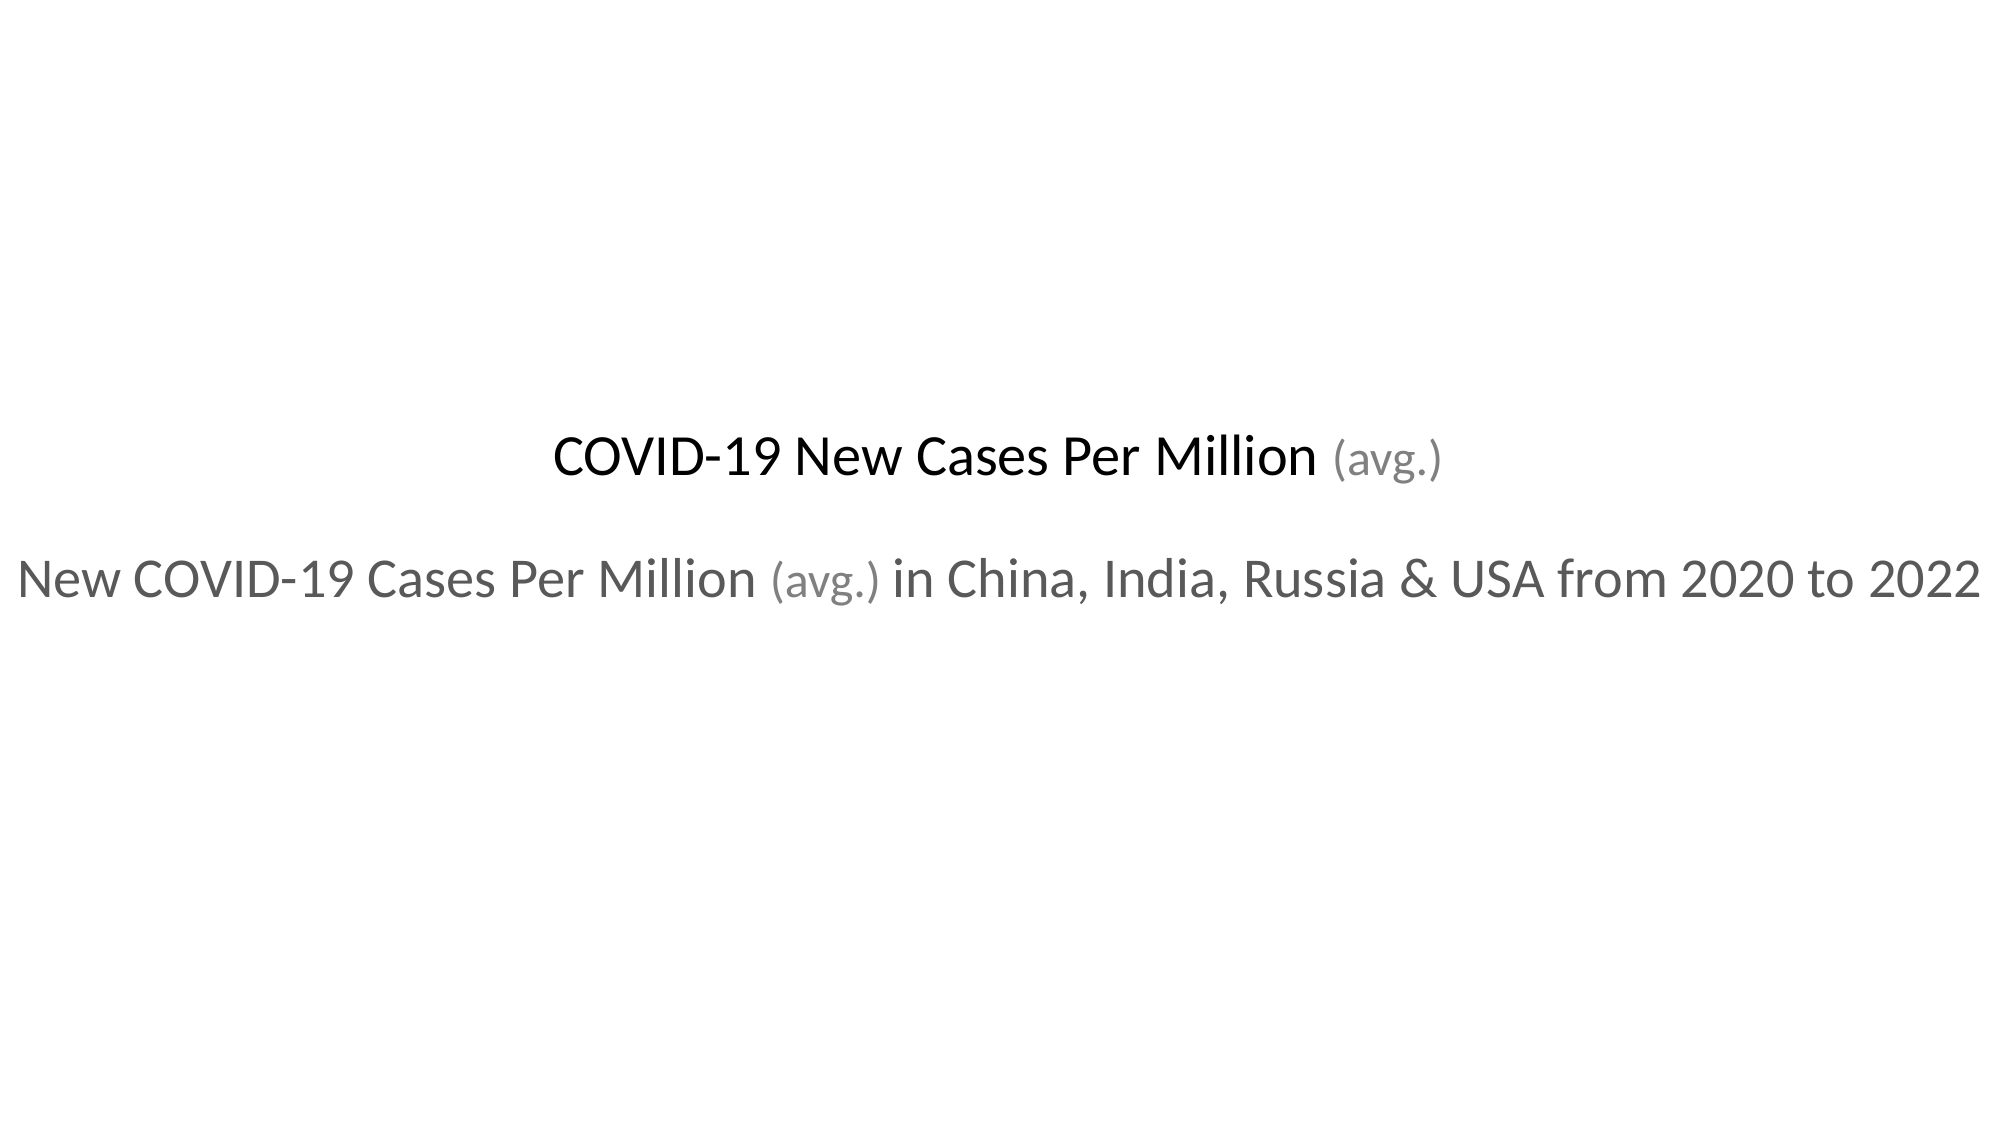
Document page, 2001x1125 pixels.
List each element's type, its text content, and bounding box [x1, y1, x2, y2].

text_box New COVID-19 Cases Per Million (avg.) in China, India, Russia & USA from 2020 to 2022 [0, 541, 2000, 620]
text_box COVID-19 New Cases Per Million (avg.) [538, 418, 1462, 497]
